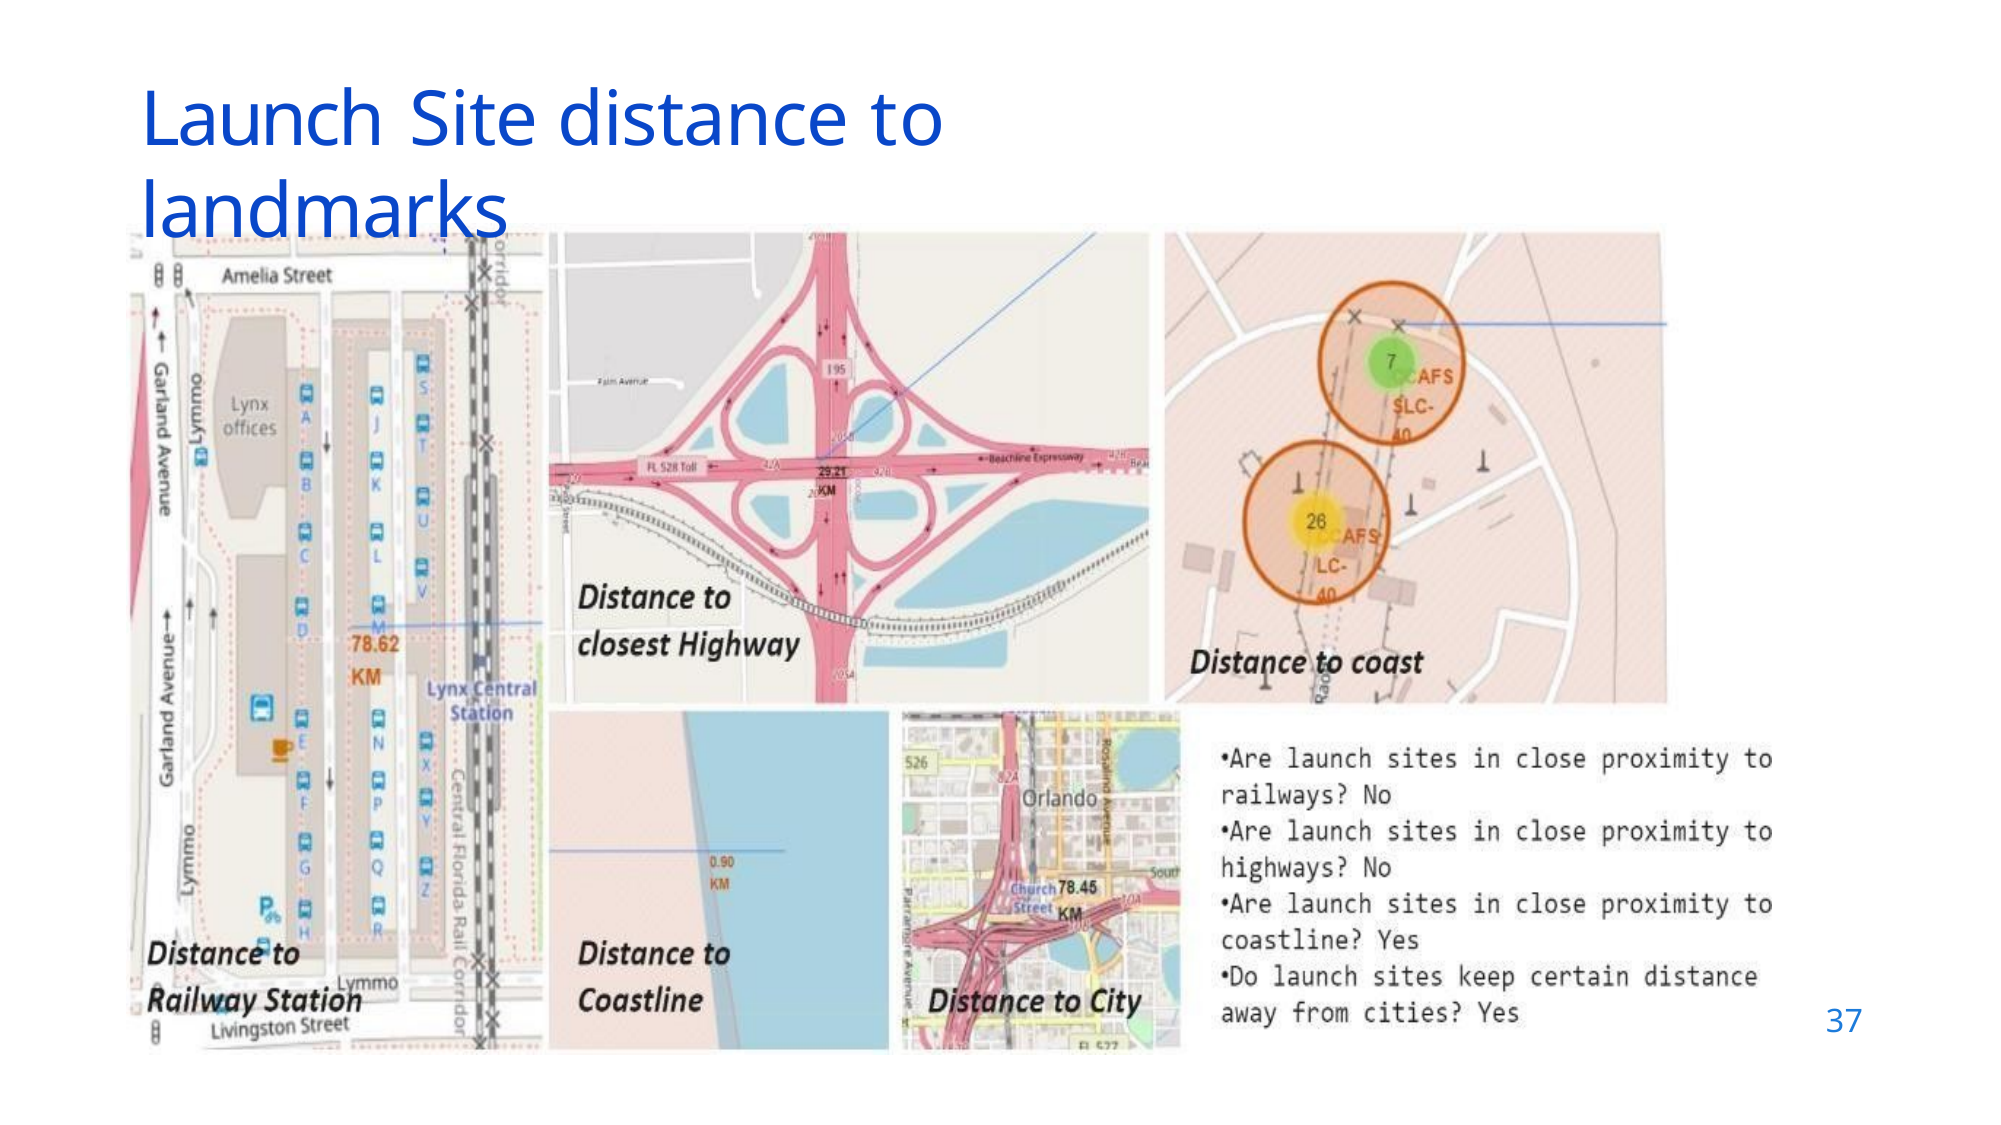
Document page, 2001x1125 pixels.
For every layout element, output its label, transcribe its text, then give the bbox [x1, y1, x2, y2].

picture [126, 223, 1773, 1055]
title Launch Site distance to landmarks [138, 66, 1272, 221]
slide_number 37 [1819, 1000, 1873, 1125]
